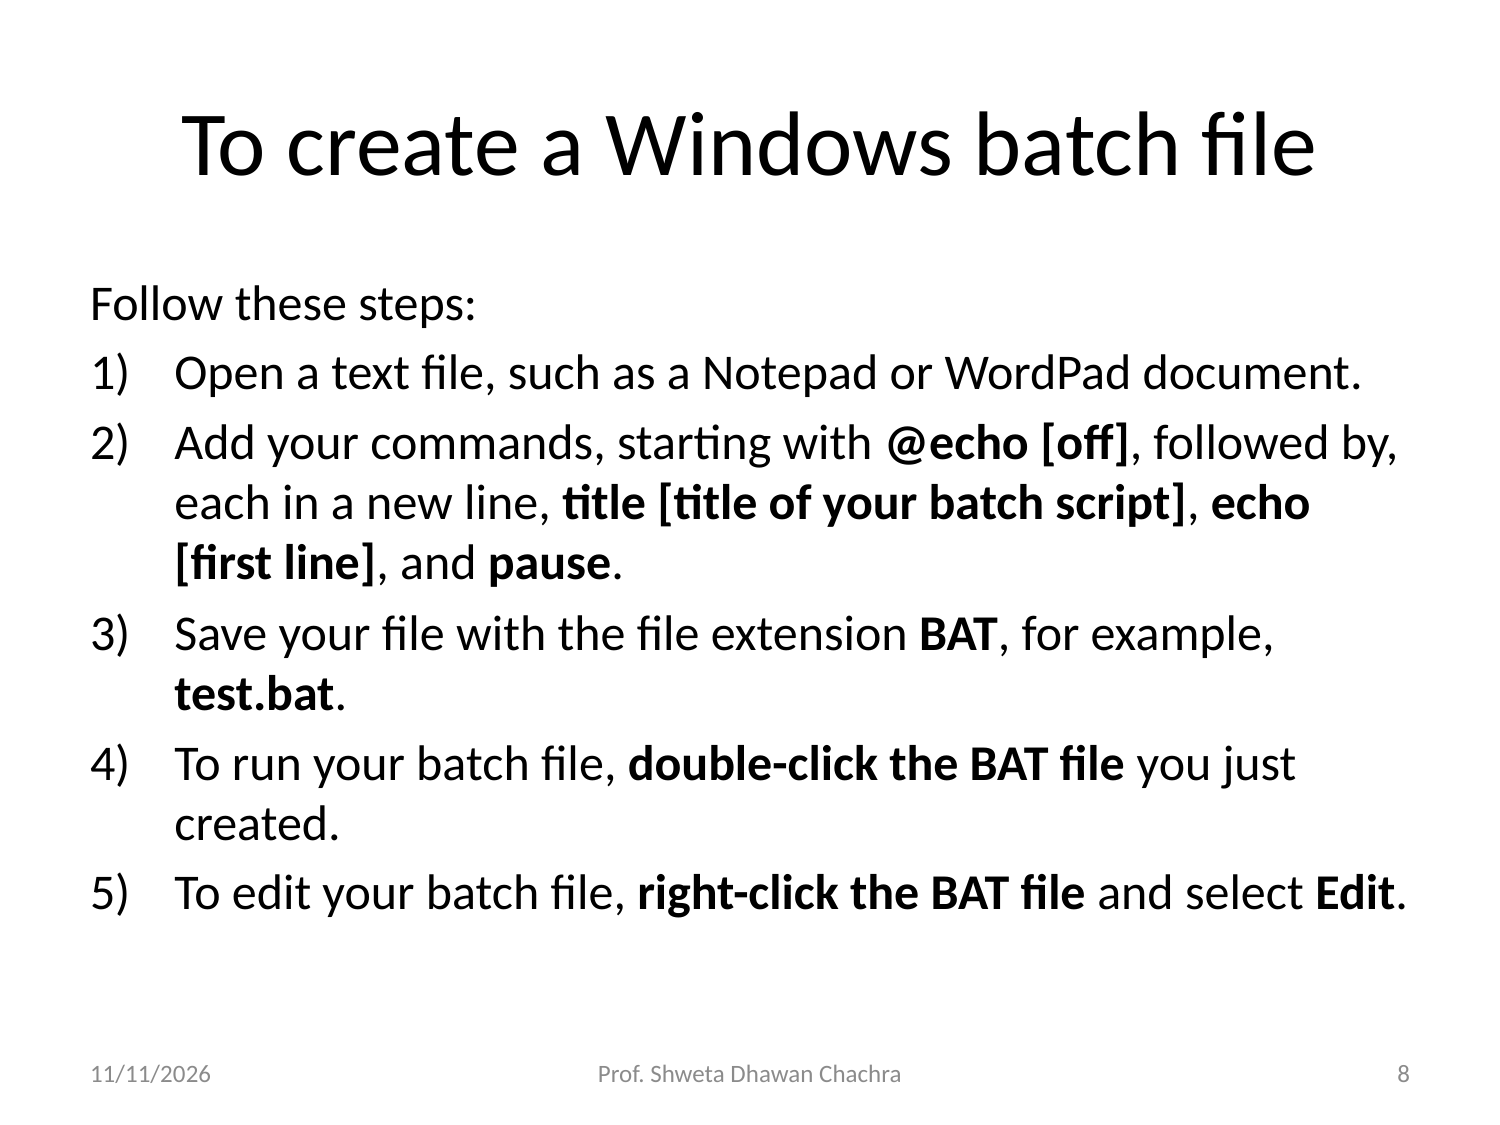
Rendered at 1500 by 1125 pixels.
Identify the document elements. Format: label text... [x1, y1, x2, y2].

footer Prof. Shweta Dhawan Chachra [512, 1042, 988, 1103]
slide_number 8 [1074, 1042, 1425, 1103]
title To create a Windows batch file [75, 45, 1425, 233]
list Follow these steps: Open a text file, such as a Notepad or WordPad document. Add your commands, starting with @echo [off], followed by, each in a new line, title [title of your batch script], echo [first line], and pause. Save your file with the file extension BAT, for example, test.bat. To run your batch file, double-click the BAT file you just created. To edit your batch file, right-click the BAT file and select Edit. [75, 262, 1425, 1005]
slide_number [75, 1042, 425, 1103]
